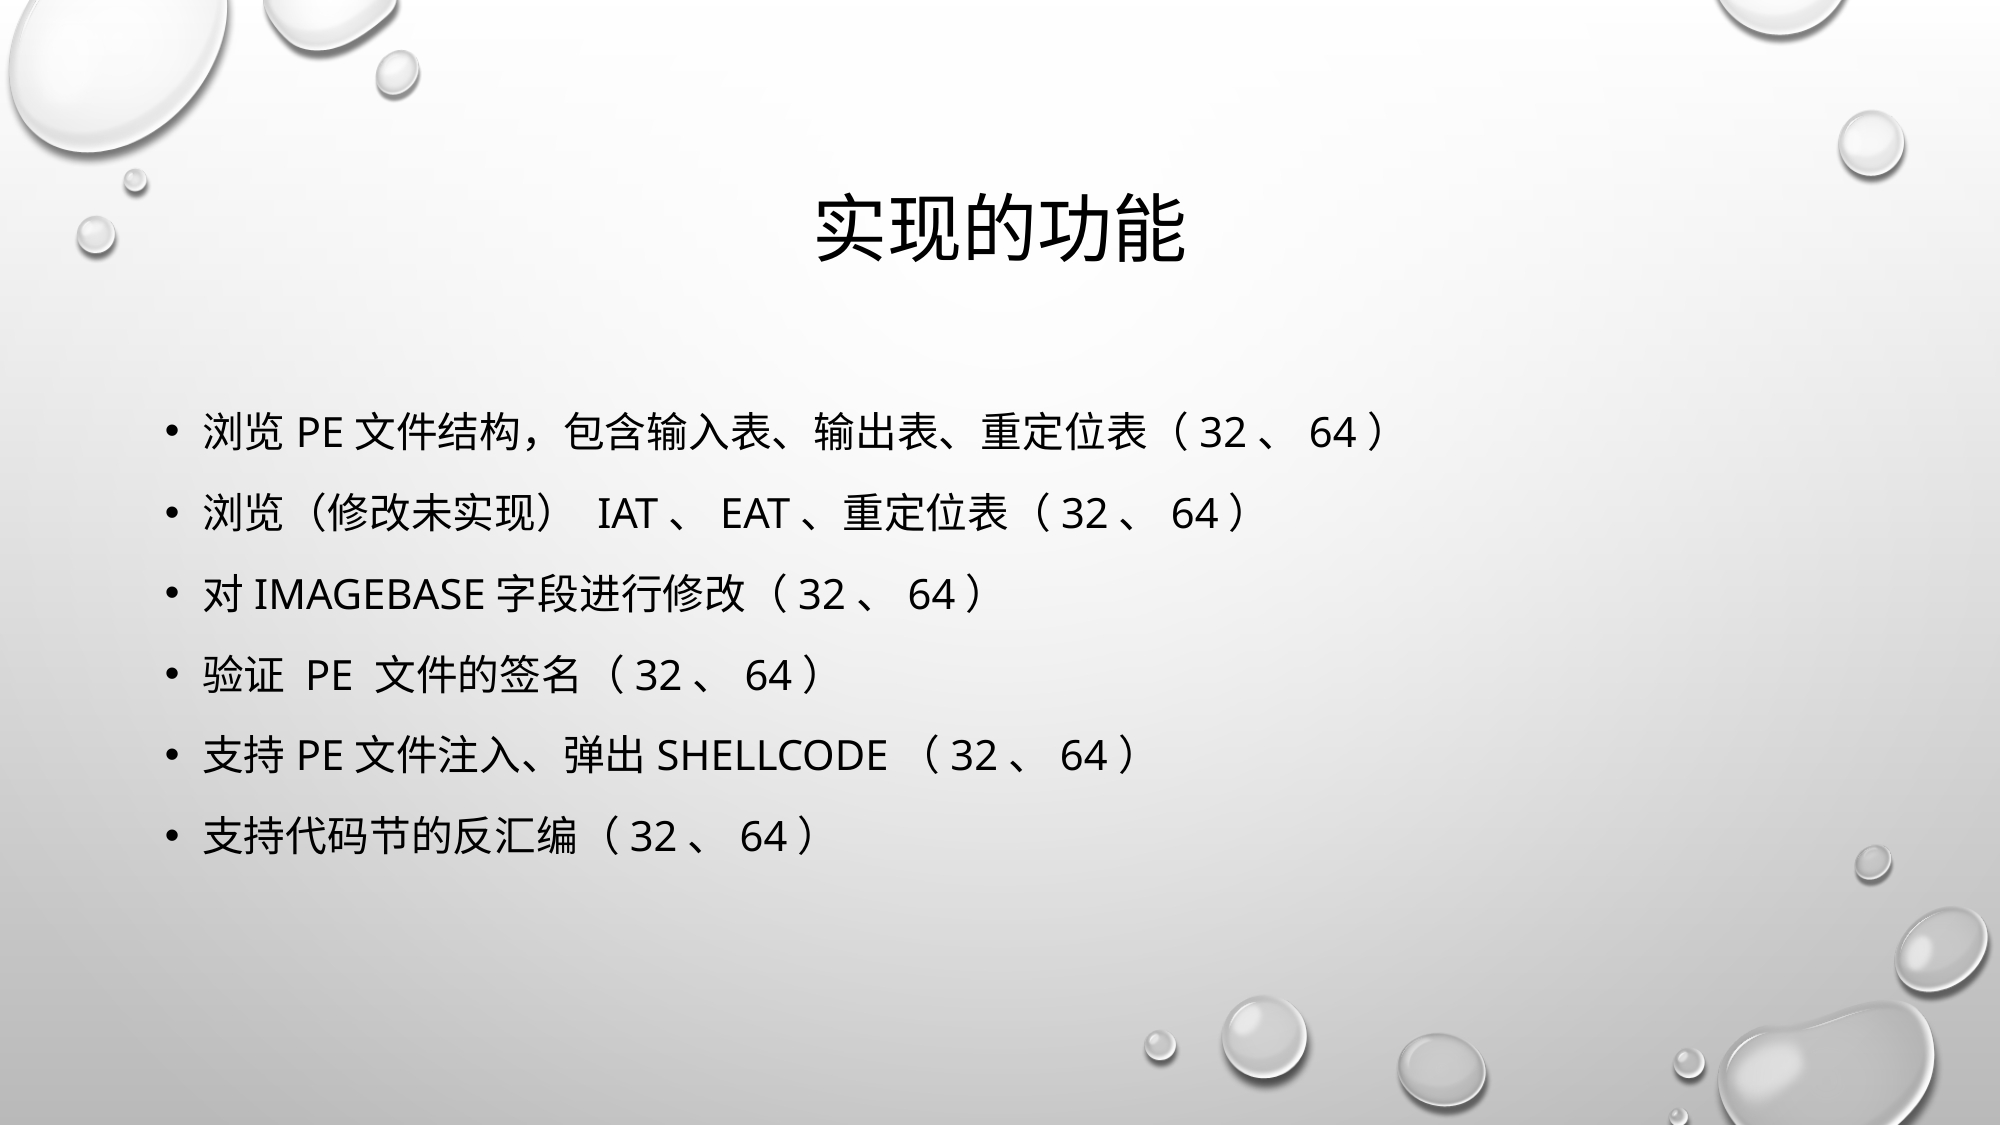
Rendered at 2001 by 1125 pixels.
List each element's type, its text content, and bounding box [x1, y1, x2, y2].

list 浏览PE文件结构，包含输入表、输出表、重定位表（32、64） 浏览（修改未实现） IAT、EAT、重定位表（32、64） 对ImageBase字段进行修改（32、64） 验证 PE 文件的签名（32、64） 支持PE文件注入、弹出shellcode（32、64） 支持代码节的反汇编（32、64） [149, 388, 1850, 950]
title 实现的功能 [149, 101, 1851, 364]
picture [0, 0, 2000, 1125]
